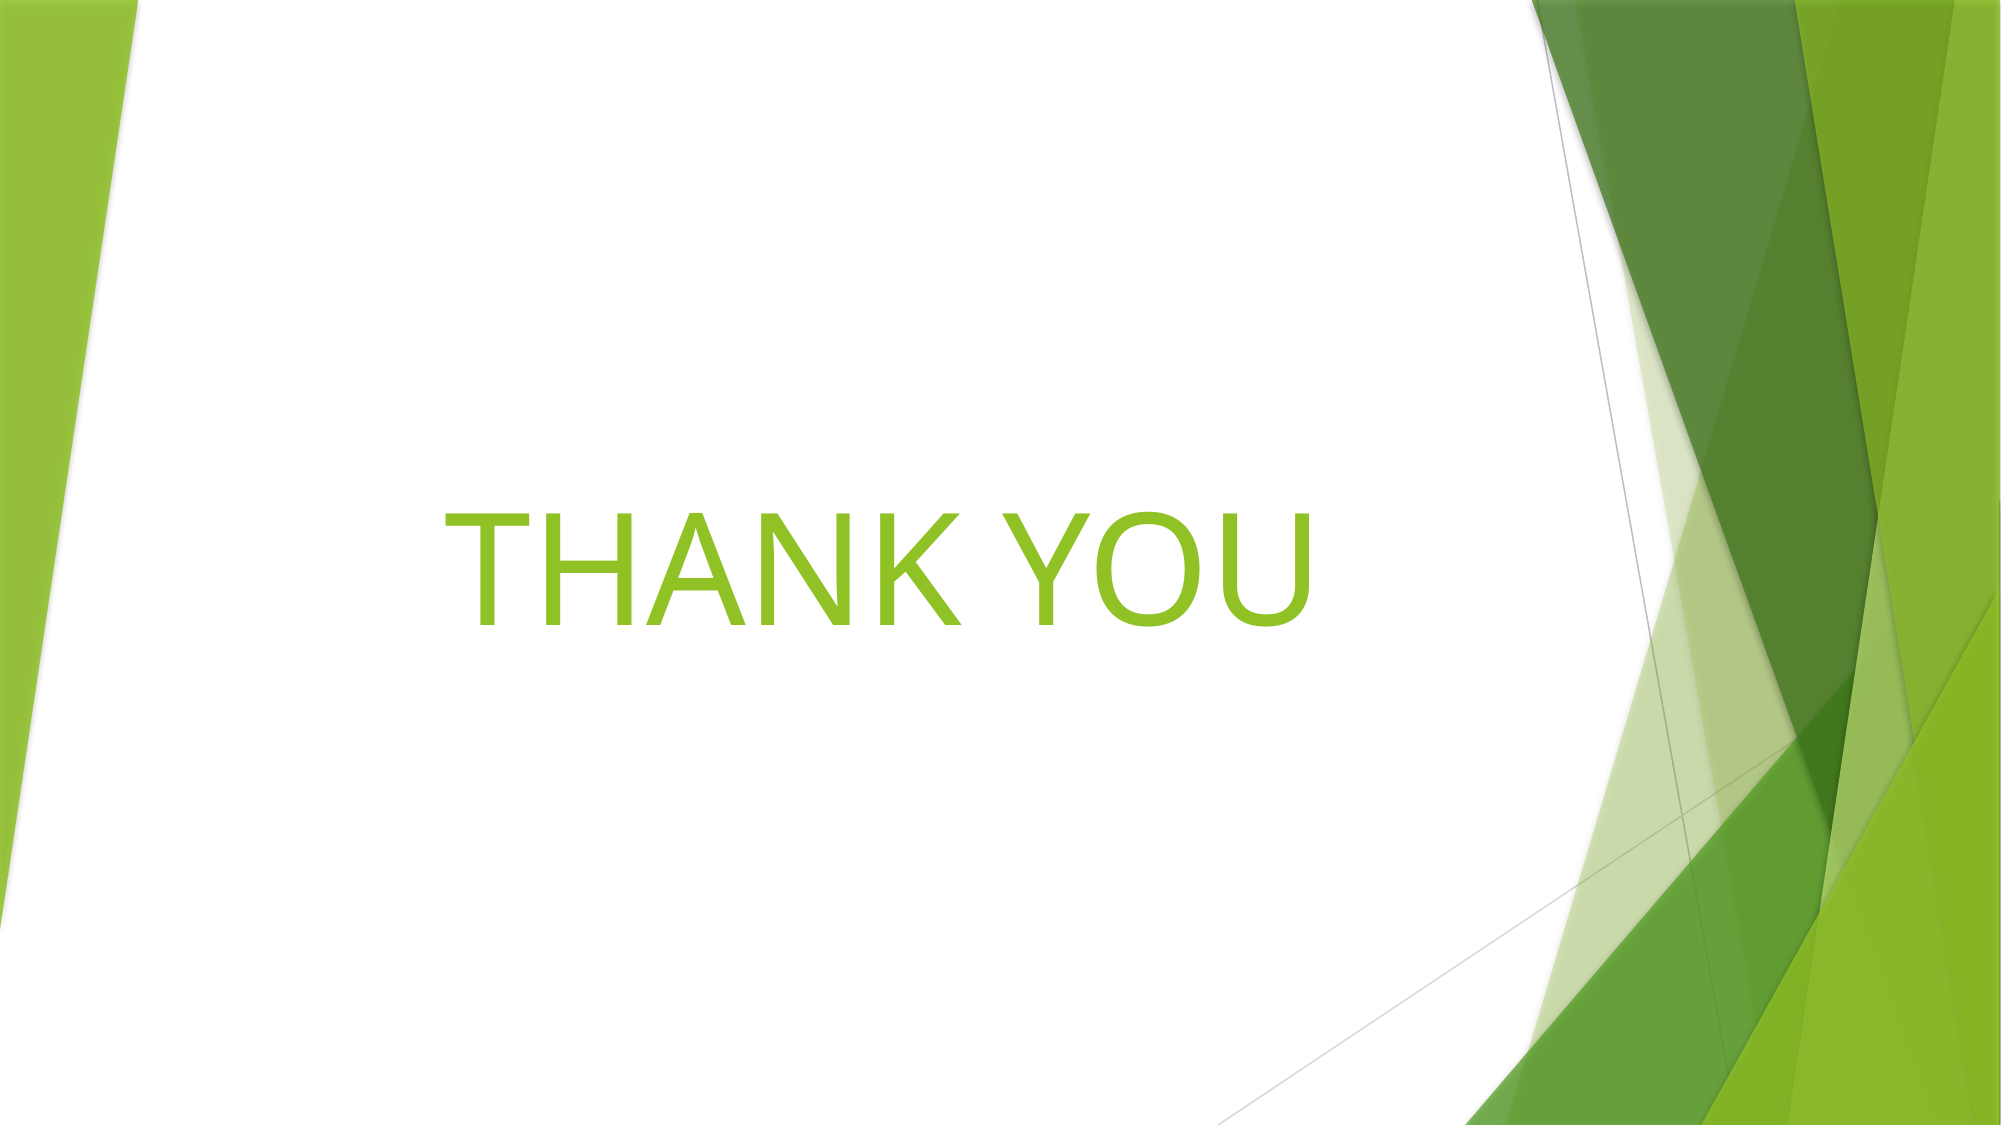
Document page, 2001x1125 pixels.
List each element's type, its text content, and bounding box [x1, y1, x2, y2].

title THANK YOU [247, 394, 1522, 665]
